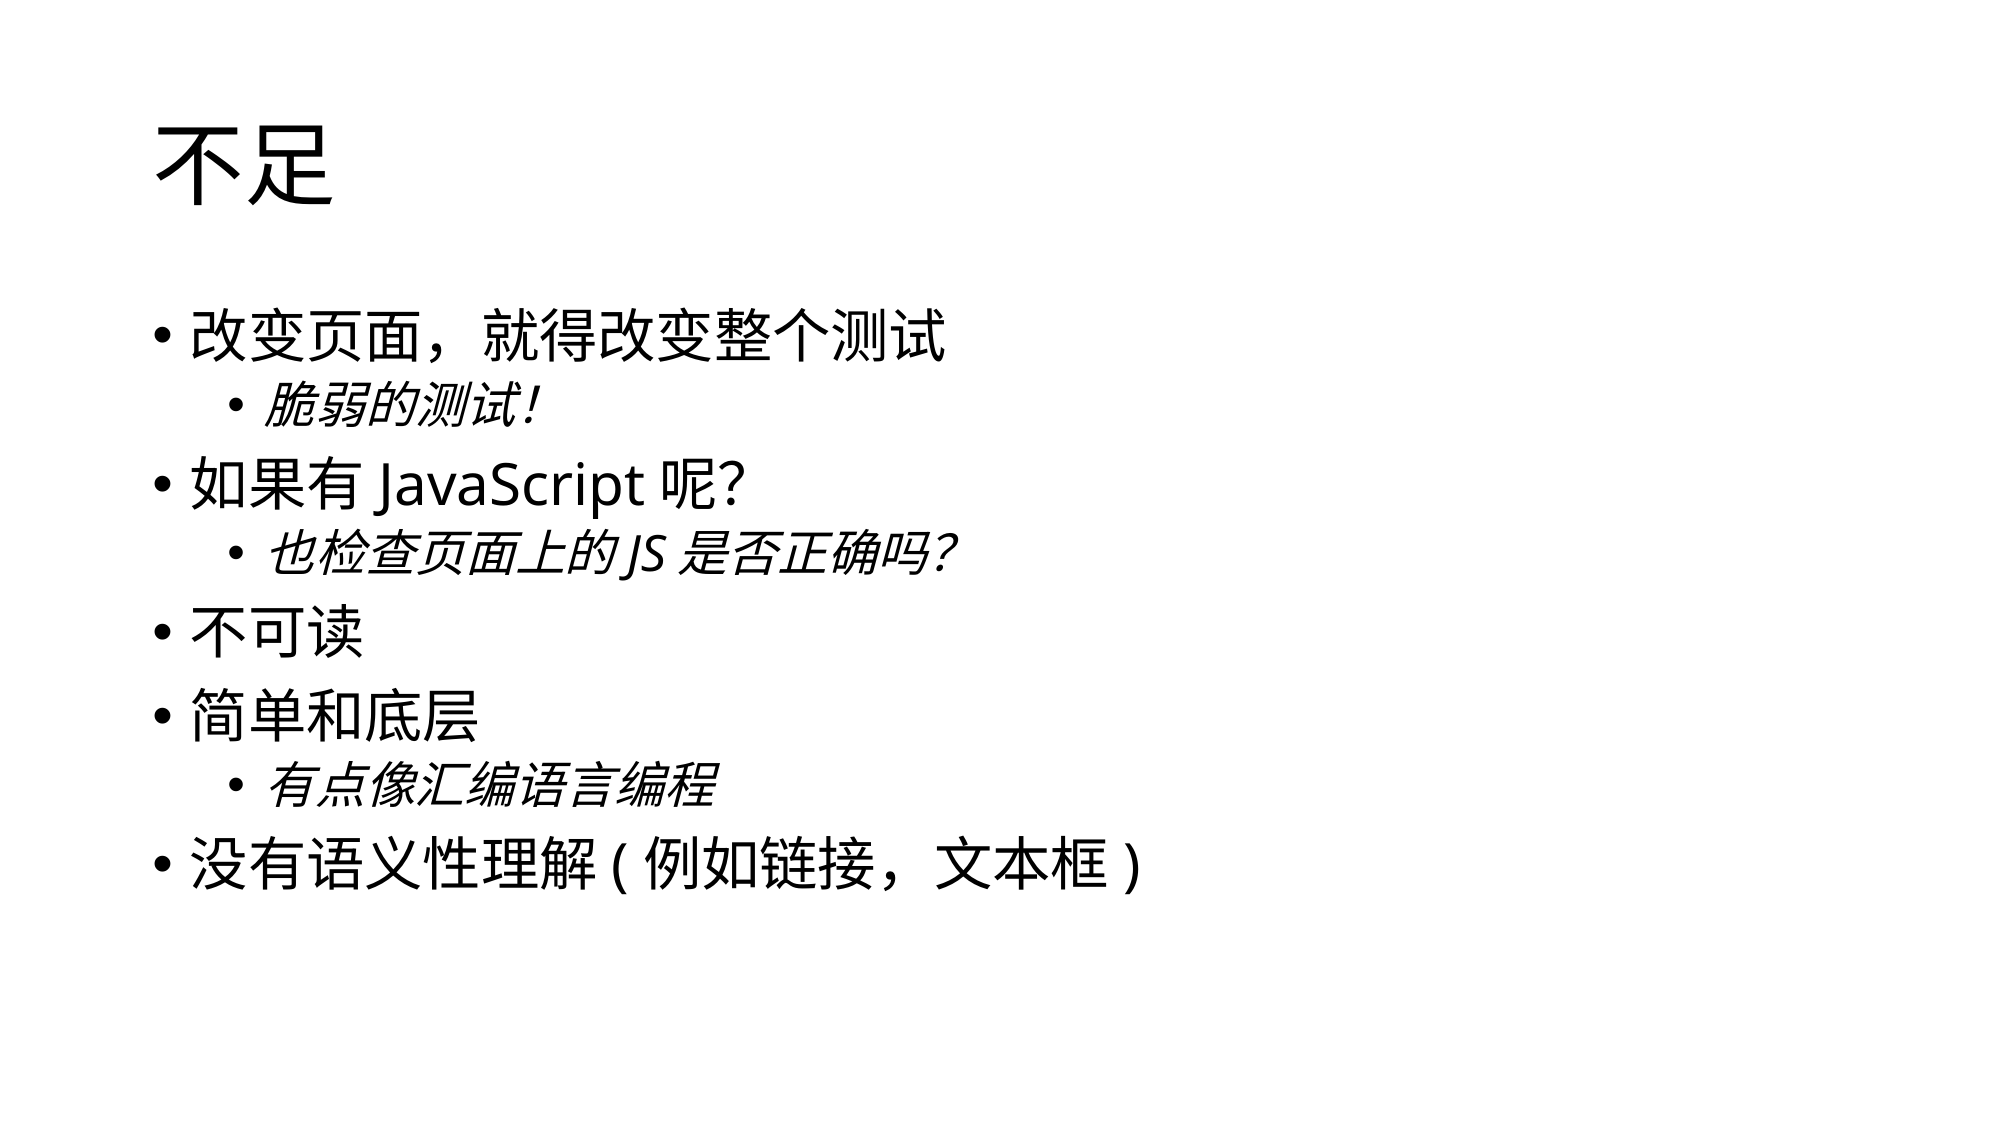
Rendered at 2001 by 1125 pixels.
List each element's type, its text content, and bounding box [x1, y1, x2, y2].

list 改变页面，就得改变整个测试 脆弱的测试！ 如果有JavaScript呢？ 也检查页面上的JS是否正确吗？ 不可读 简单和底层 有点像汇编语言编程 没有语义性理解(例如链接，文本框) [137, 299, 1863, 1014]
title 不足 [137, 59, 1863, 278]
